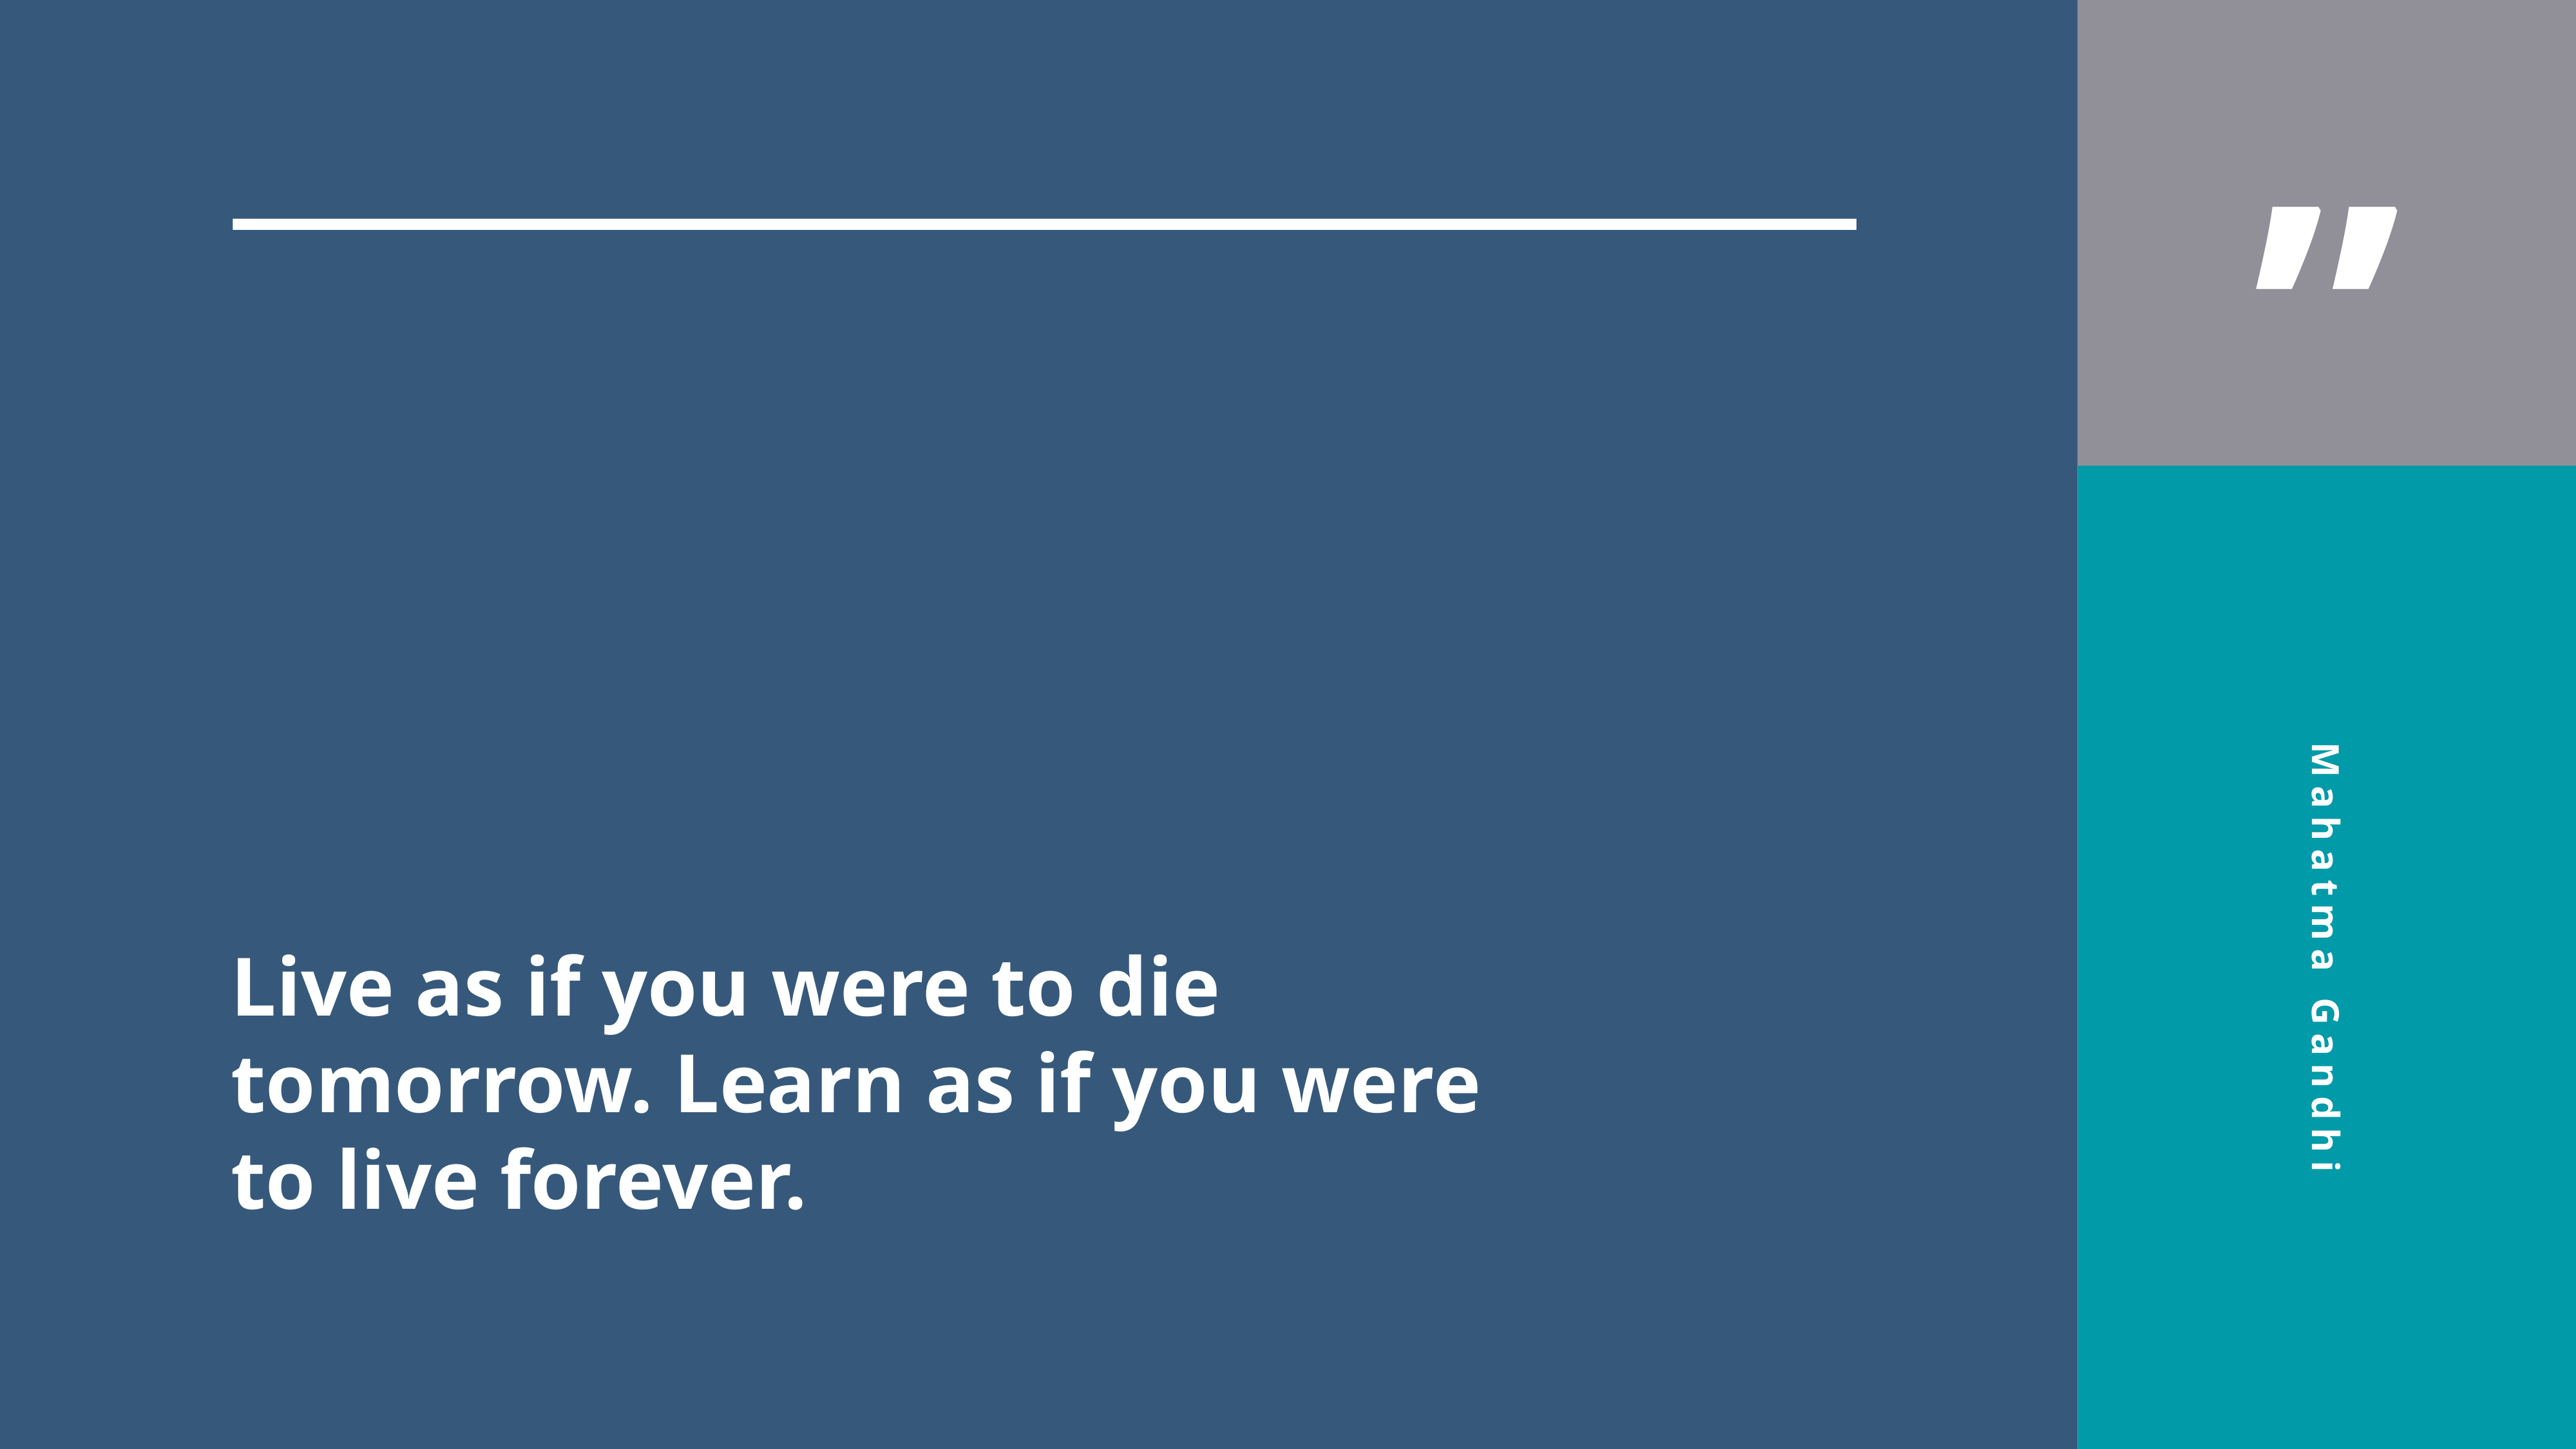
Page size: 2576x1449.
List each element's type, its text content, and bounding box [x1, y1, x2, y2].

text_box ” [2213, 106, 2441, 518]
text_box [2079, 466, 2576, 1449]
text_box [232, 218, 1857, 231]
text_box Mahatma Gandhi [2300, 585, 2355, 1329]
text_box [2079, 0, 2576, 466]
text_box [0, 0, 2079, 1449]
text_box Live as if you were to die tomorrow. Learn as if you were to live forever. [221, 931, 1534, 1230]
